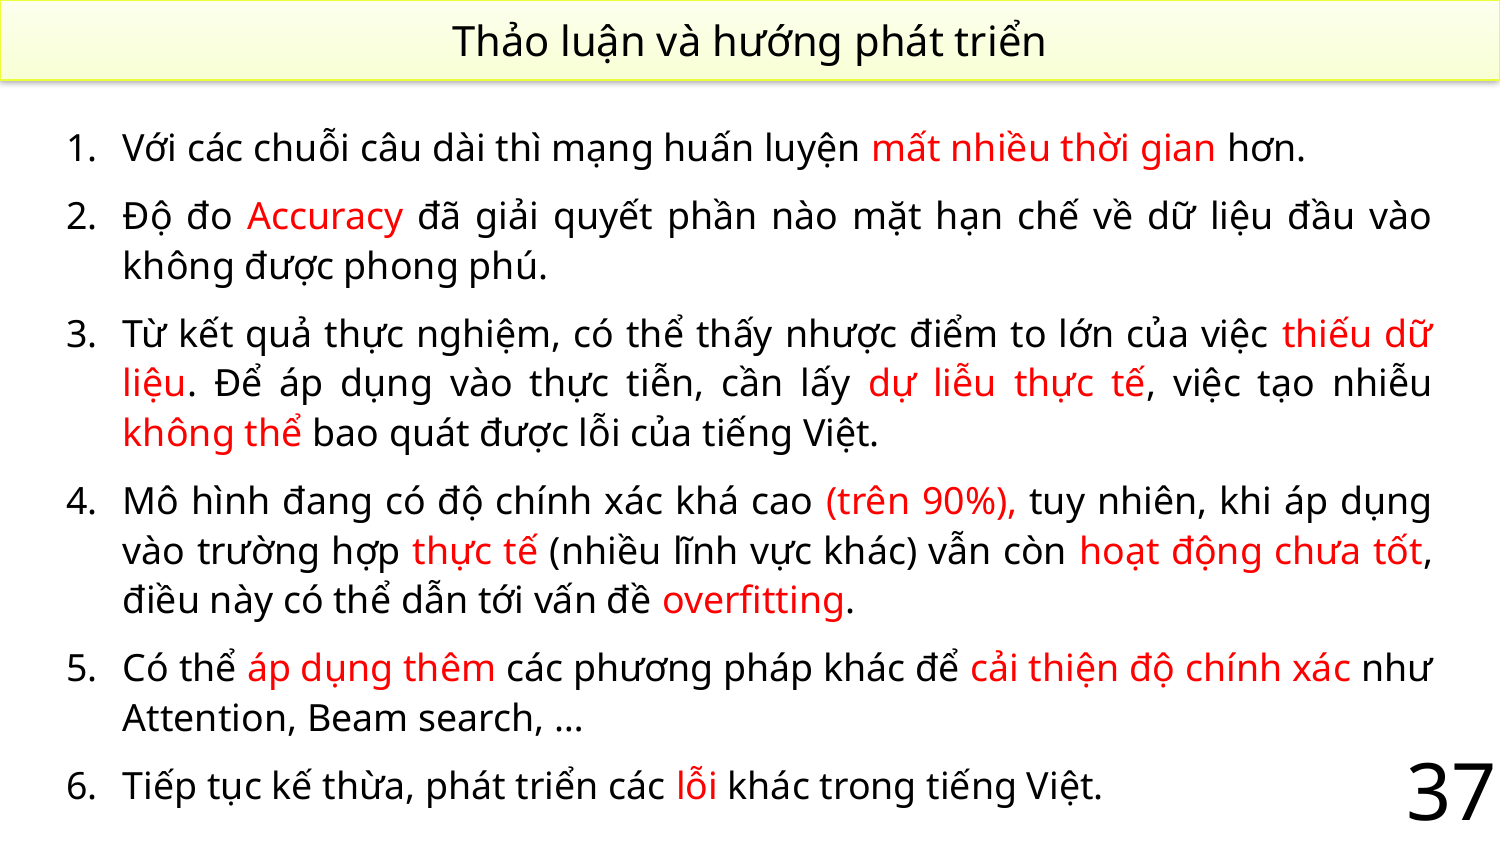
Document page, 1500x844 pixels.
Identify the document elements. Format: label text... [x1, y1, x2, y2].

text_box Thảo luận và hướng phát triển [0, 0, 1500, 81]
text_box Với các chuỗi câu dài thì mạng huấn luyện mất nhiều thời gian hơn. Độ đo Accuracy đã giải quyết phần nào mặt hạn chế về dữ liệu đầu vào không được phong phú. Từ kết quả thực nghiệm, có thể thấy nhược điểm to lớn của việc thiếu dữ liệu. Để áp dụng vào thực tiễn, cần lấy dự liễu thực tế, việc tạo nhiễu không thể bao quát được lỗi của tiếng Việt. Mô hình đang có độ chính xác khá cao (trên 90%), tuy nhiên, khi áp dụng vào trường hợp thực tế (nhiều lĩnh vực khác) vẫn còn hoạt động chưa tốt, điều này có thể dẫn tới vấn đề overfitting. Có thể áp dụng thêm các phương pháp khác để cải thiện độ chính xác như Attention, Beam search, … Tiếp tục kế thừa, phát triển các lỗi khác trong tiếng Việt. [51, 112, 1448, 844]
text_box 37 [1391, 726, 1500, 844]
